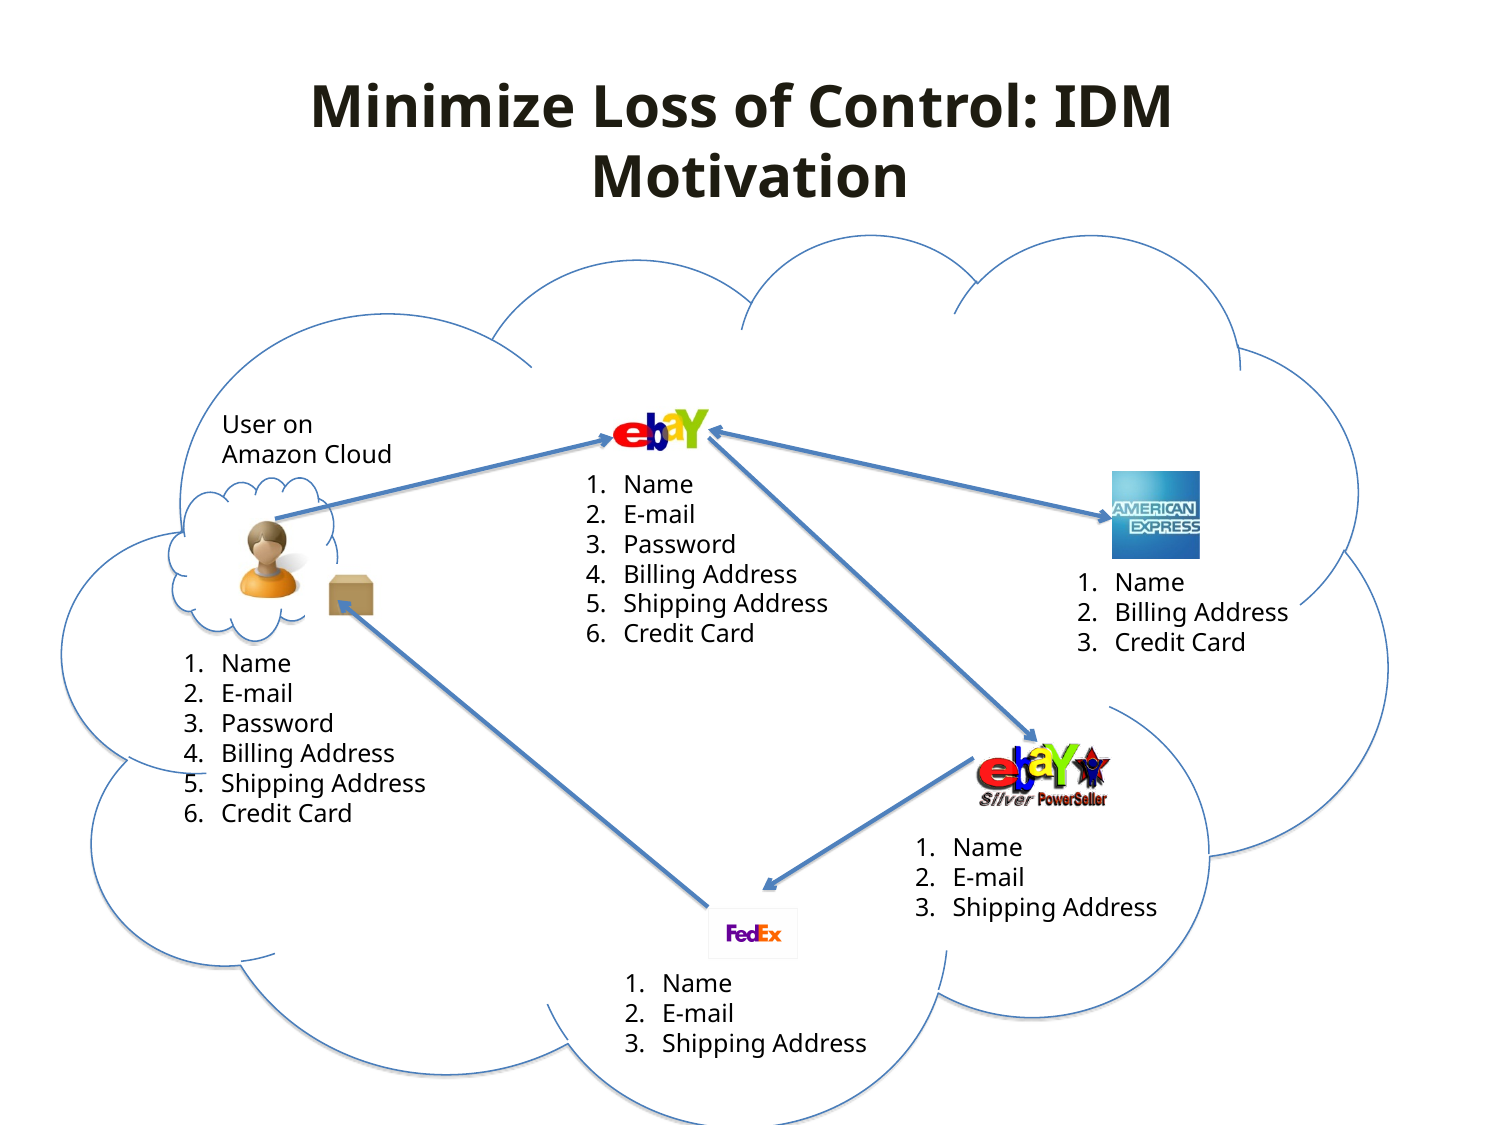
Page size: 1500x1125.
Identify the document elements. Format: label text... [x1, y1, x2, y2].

picture [974, 741, 1113, 808]
picture [1112, 471, 1200, 560]
picture [215, 518, 400, 641]
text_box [707, 429, 1113, 520]
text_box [337, 599, 709, 908]
picture [613, 394, 709, 467]
text_box Name E-mail Password Billing Address Shipping Address Credit Card [571, 475, 703, 598]
text_box [61, 235, 1389, 1125]
picture [707, 906, 798, 961]
text_box Name E-mail Password Billing Address Shipping Address Credit Card [168, 640, 332, 835]
title Minimize Loss of Control: IDM Motivation [74, 44, 1426, 233]
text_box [274, 437, 614, 519]
text_box Name E-mail Shipping Address [900, 823, 1176, 929]
text_box Name E-mail Shipping Address [609, 960, 885, 1065]
text_box [168, 478, 300, 640]
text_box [708, 437, 1038, 743]
text_box User on Amazon Cloud [207, 401, 428, 477]
text_box Name Billing Address Credit Card [1062, 558, 1338, 664]
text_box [762, 757, 974, 890]
text_box [322, 528, 338, 562]
